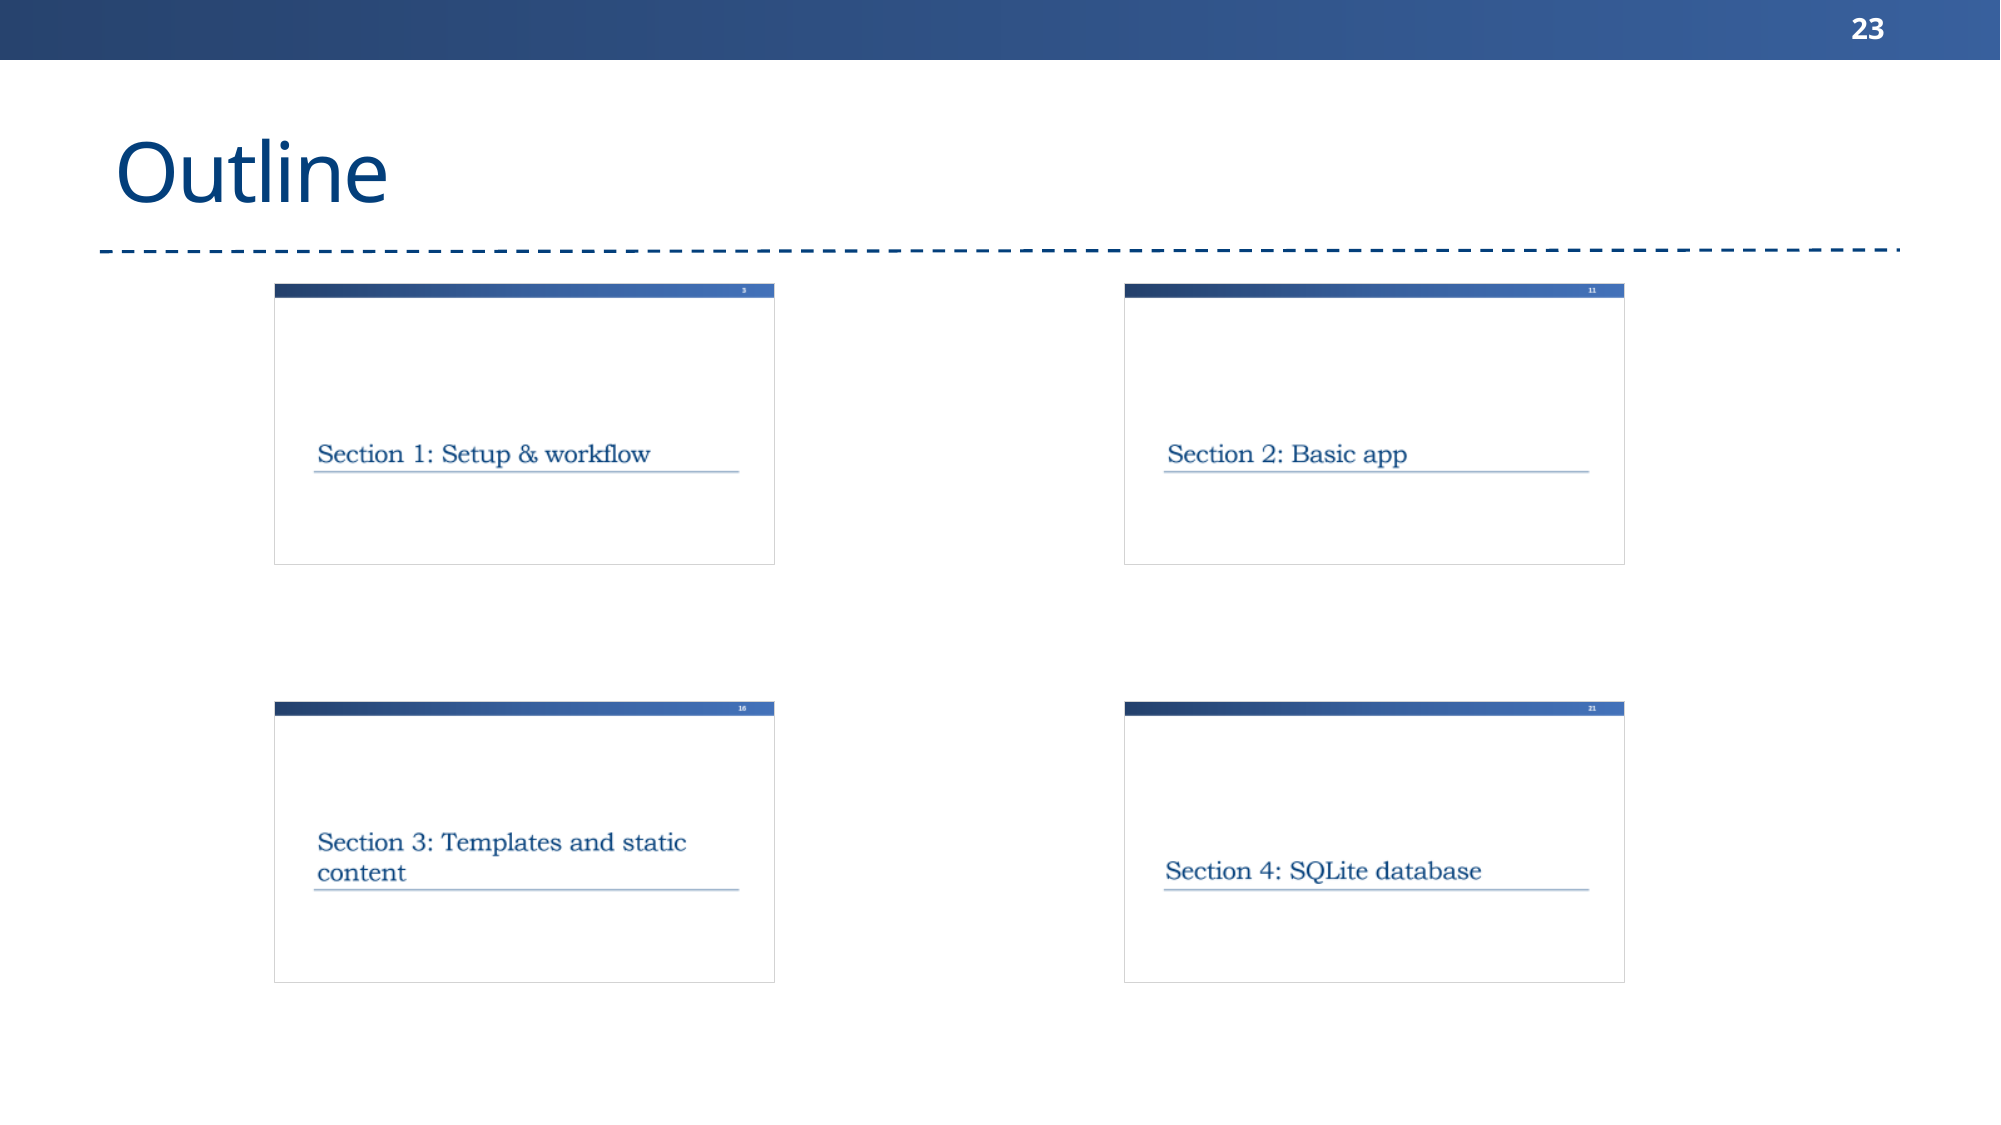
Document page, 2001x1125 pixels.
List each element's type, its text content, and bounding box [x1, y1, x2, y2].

title Outline [99, 87, 1900, 250]
picture [1125, 702, 1624, 982]
picture [275, 702, 774, 982]
picture [1125, 284, 1624, 564]
slide_number 23 [1666, 3, 1900, 57]
picture [275, 284, 774, 564]
